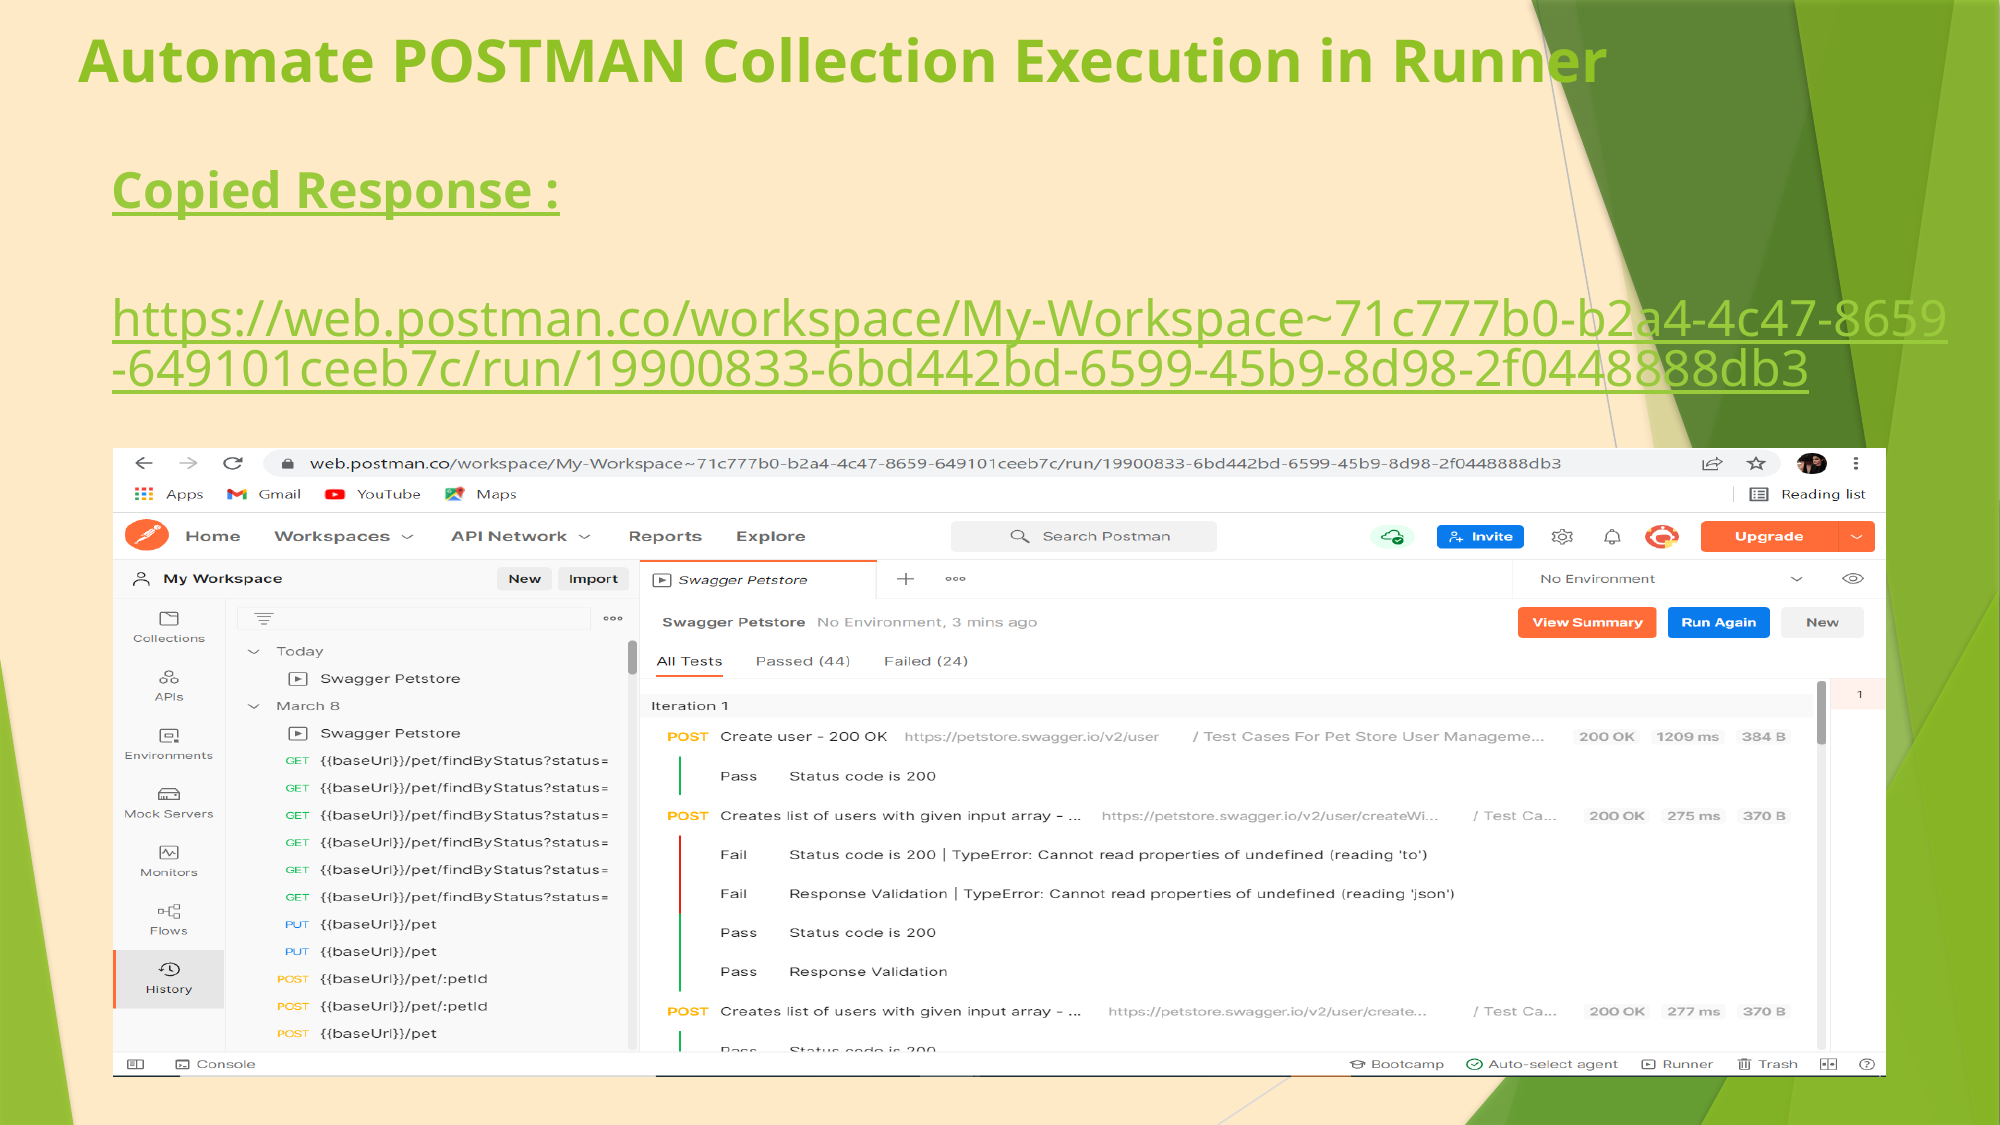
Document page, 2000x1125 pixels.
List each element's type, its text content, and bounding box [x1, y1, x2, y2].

text_box [60, 144, 1718, 281]
title Automate POSTMAN Collection Execution in Runner [63, 16, 1714, 144]
picture [113, 447, 1886, 1078]
text_box Copied Response : https://web.postman.co/workspace/My-Workspace~71c777b0-b2a4-4c47-8659-649101ceeb7c/run/19900833-6bd442bd-6599-45b9-8d98-2f0448888db3 [97, 150, 1967, 423]
